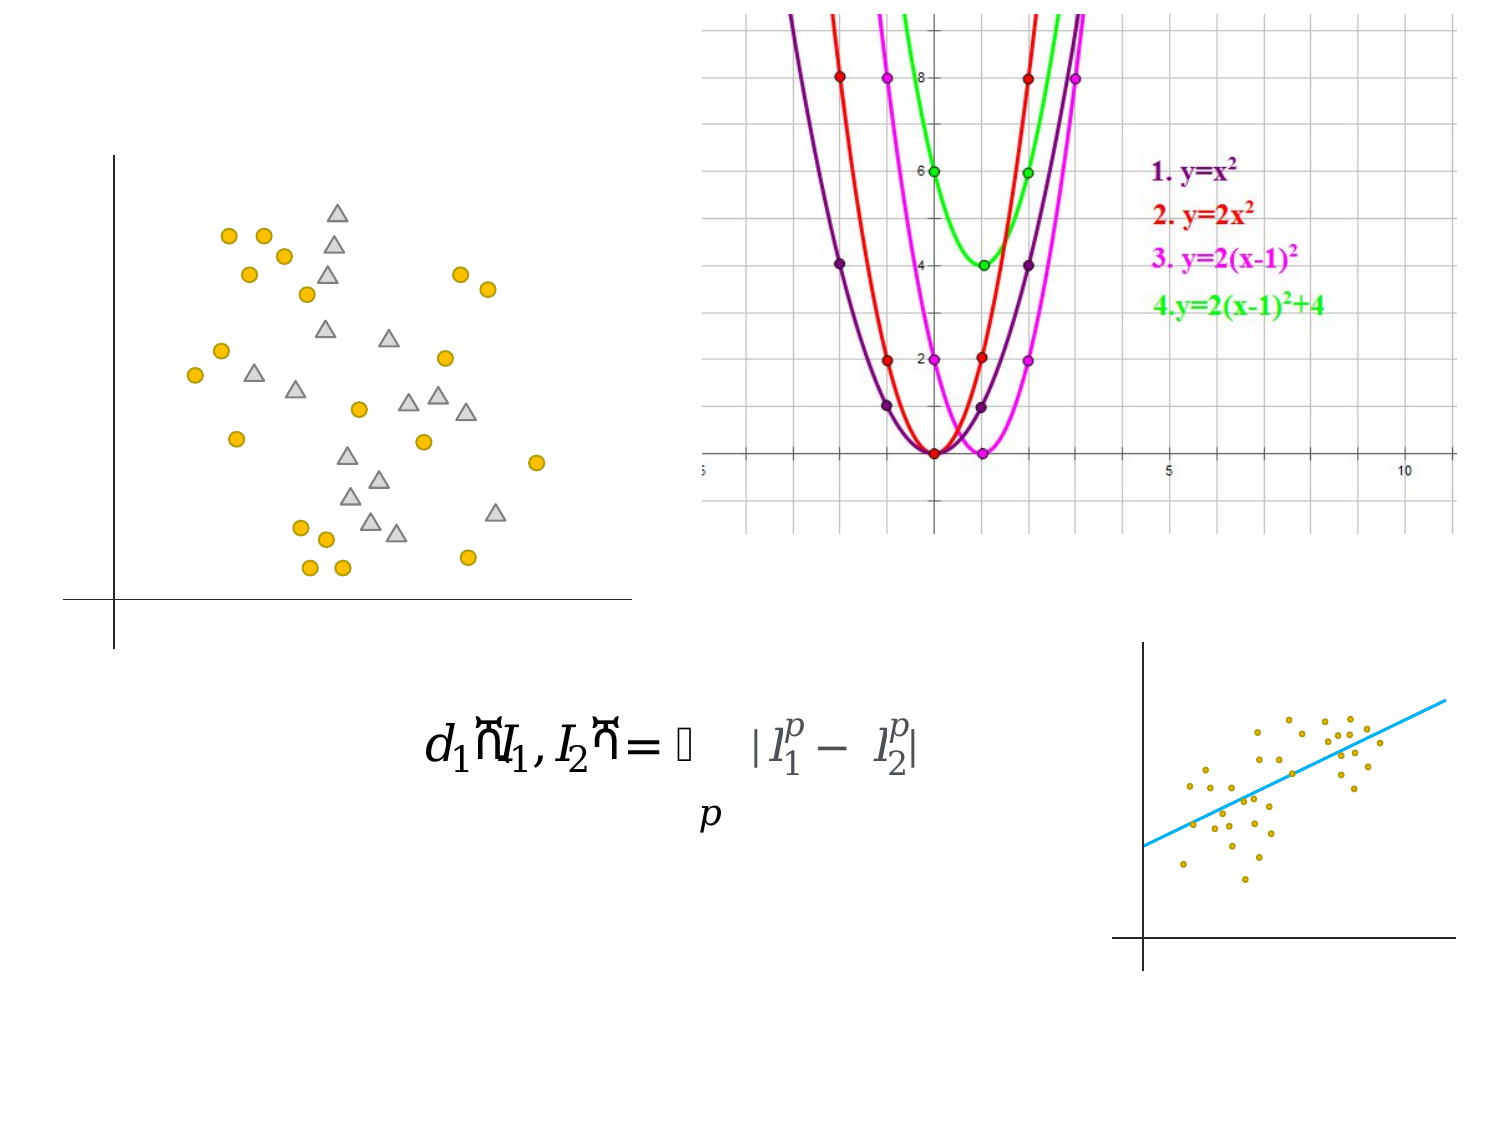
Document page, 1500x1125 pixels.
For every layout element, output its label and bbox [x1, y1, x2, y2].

picture [190, 651, 1163, 863]
text_box [1112, 642, 1457, 972]
text_box [62, 155, 632, 650]
picture [702, 13, 1457, 535]
